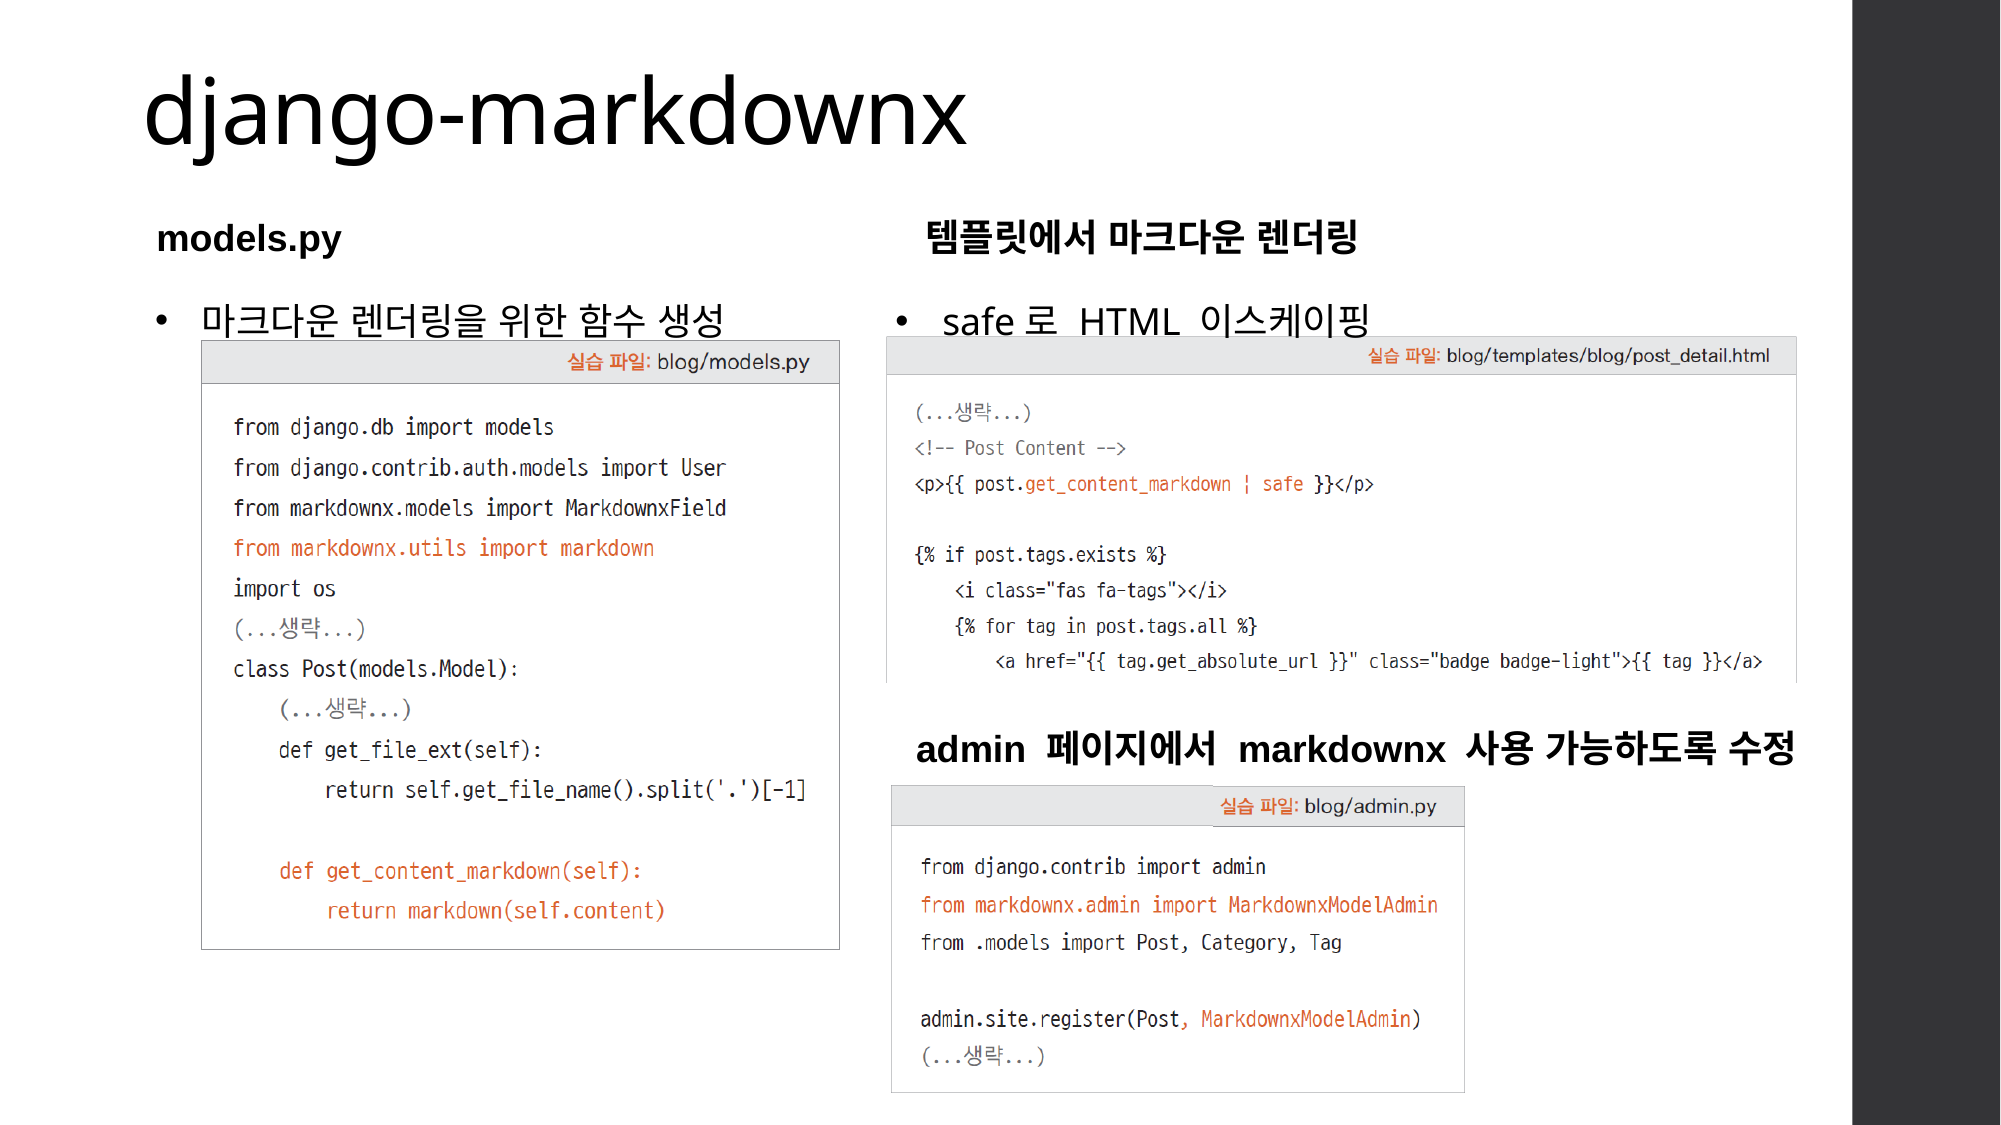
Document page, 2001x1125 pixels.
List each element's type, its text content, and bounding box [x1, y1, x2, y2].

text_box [199, 337, 849, 963]
text_box 템플릿에서 마크다운 렌더링 [910, 206, 1376, 267]
text_box safe로 HTML 이스케이핑 [880, 268, 1646, 329]
text_box models.py [141, 206, 368, 267]
text_box admin 페이지에서 markdownx 사용 가능하도록 수정 [901, 717, 1813, 777]
picture [880, 333, 1803, 683]
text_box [887, 777, 1477, 1106]
text_box 마크다운 렌더링을 위한 함수 생성 [140, 267, 905, 350]
title django-markdownx [127, 0, 1718, 172]
